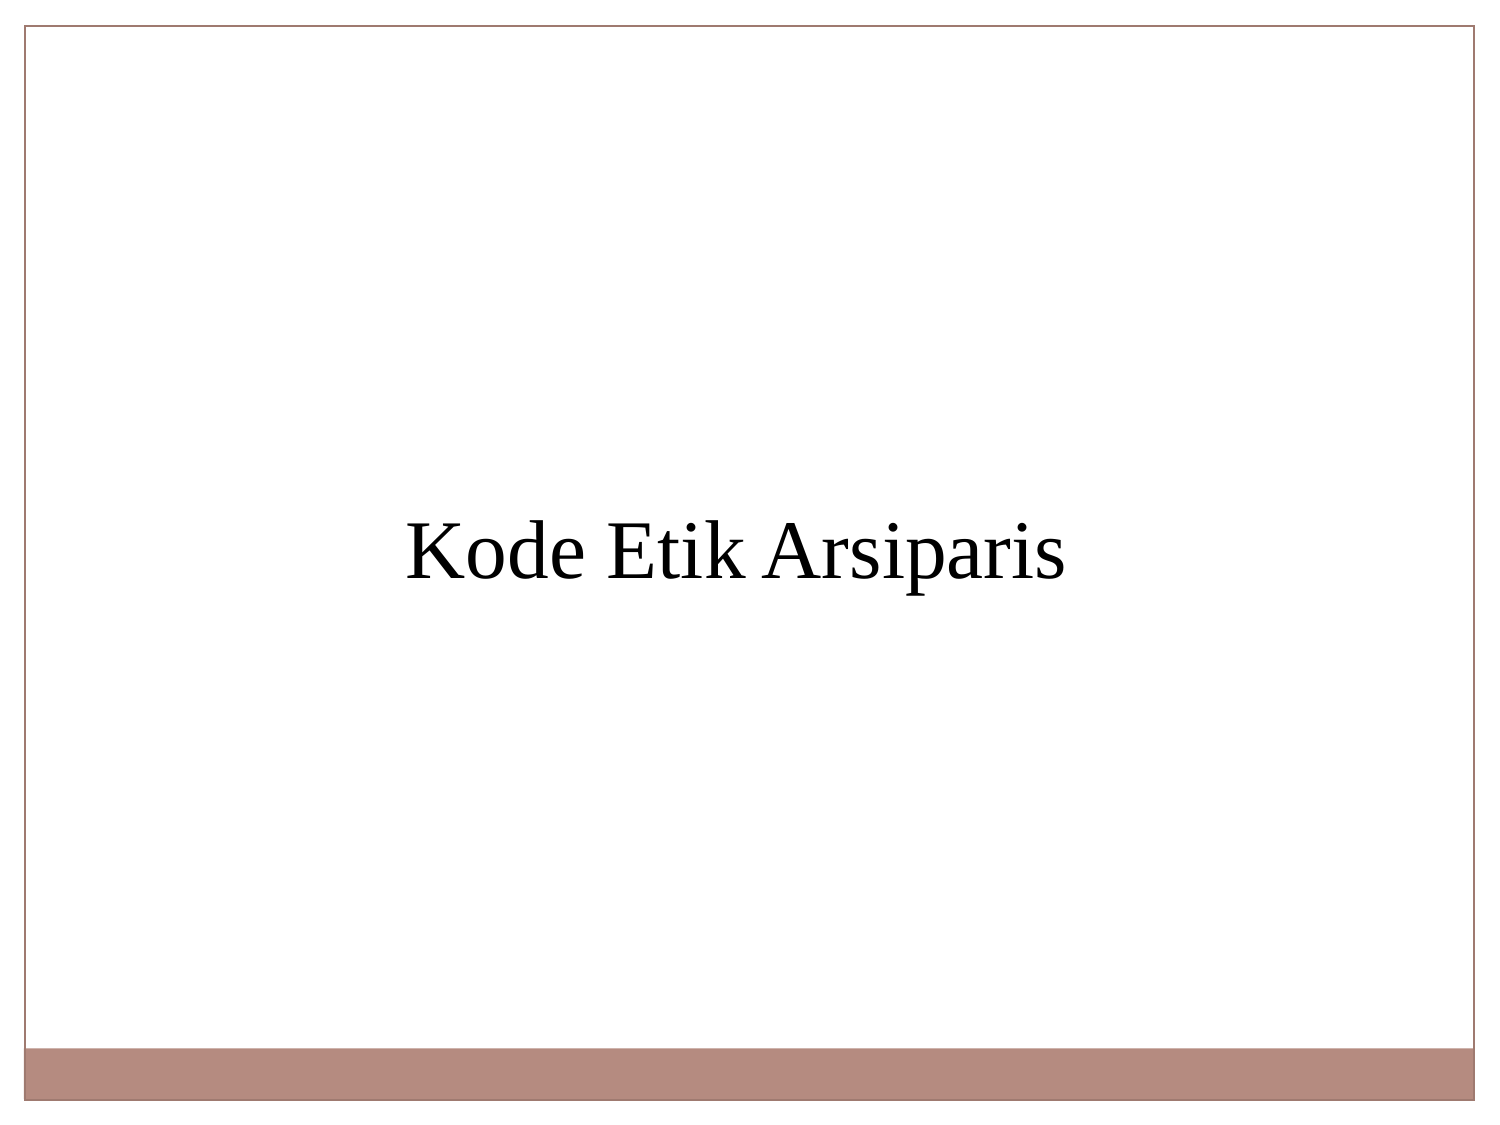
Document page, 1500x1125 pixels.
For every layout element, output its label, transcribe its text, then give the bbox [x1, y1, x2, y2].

text_box Kode Etik Arsiparis [391, 487, 1083, 603]
